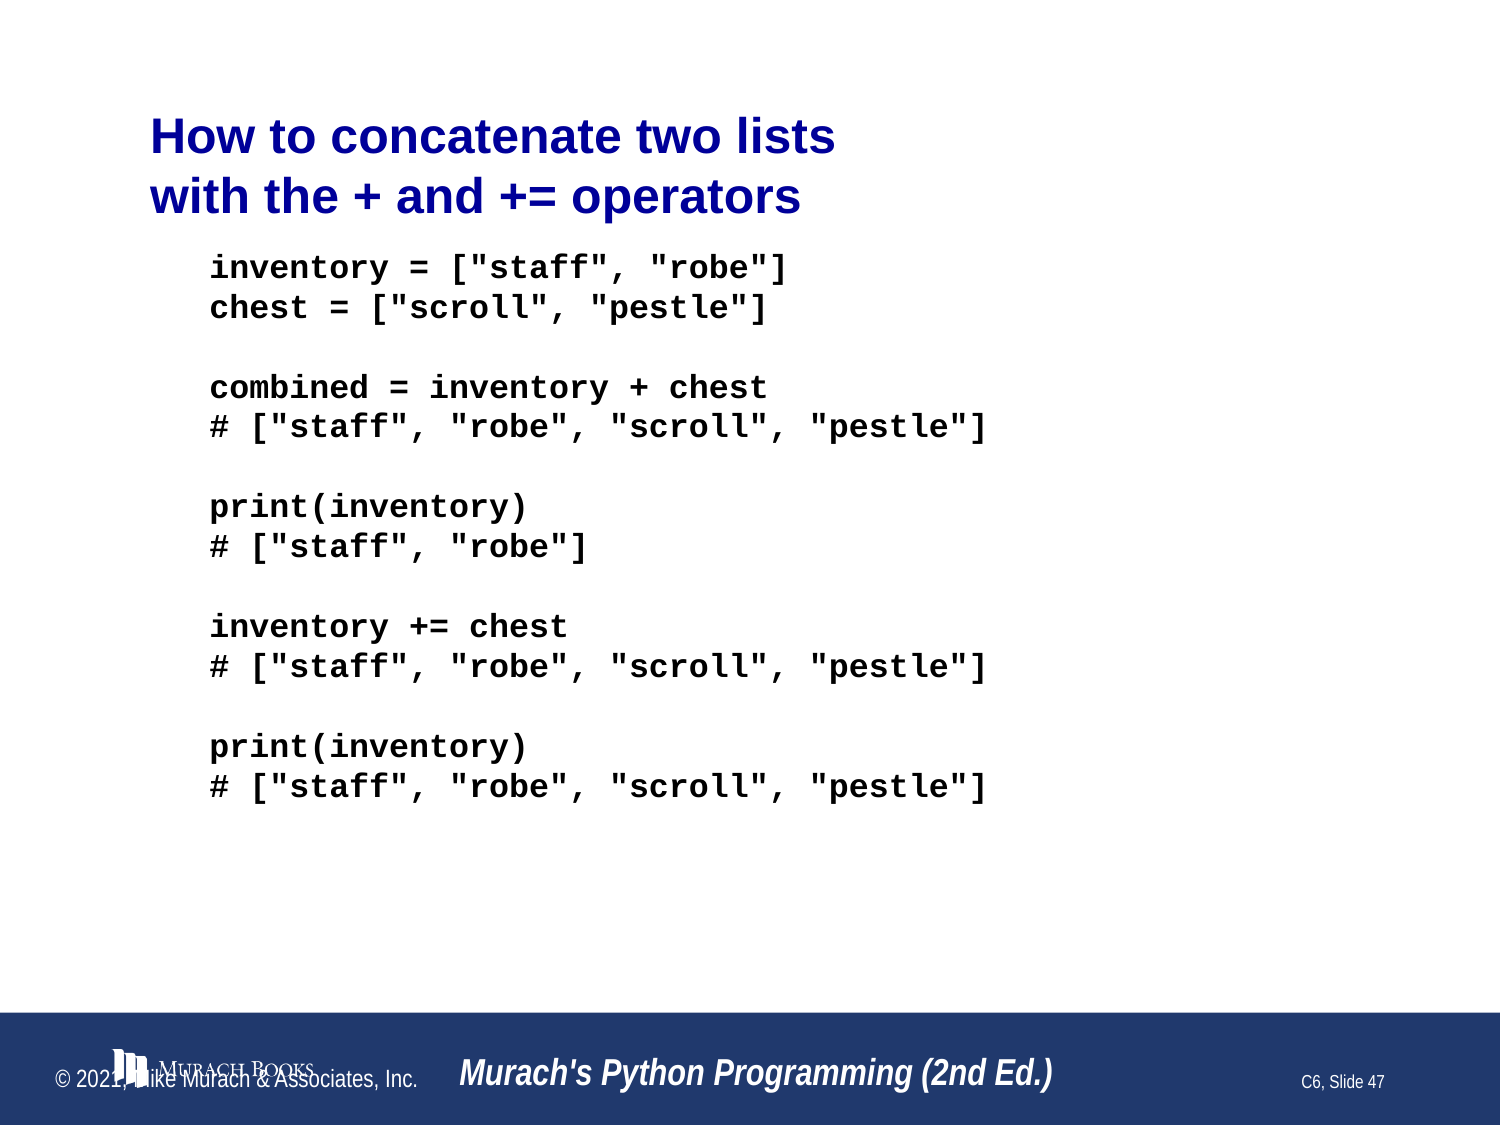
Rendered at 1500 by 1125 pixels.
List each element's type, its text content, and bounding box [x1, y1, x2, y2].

footer © 2021, Mike Murach & Associates, Inc. [12, 1025, 463, 1100]
slide_number Murach's Python Programming (2nd Ed.) [463, 1025, 1075, 1100]
list inventory = ["staff", "robe"] chest = ["scroll", "pestle"] combined = inventory + chest # ["staff", "robe", "scroll", "pestle"] print(inventory) # ["staff", "robe"] inventory += chest # ["staff", "robe", "scroll", "pestle"] print(inventory) # ["staff", "robe", "scroll", "pestle"] [137, 237, 1350, 963]
title How to concatenate two lists with the + and += operators [150, 102, 1350, 226]
slide_number C6, Slide 47 [1087, 1025, 1400, 1100]
